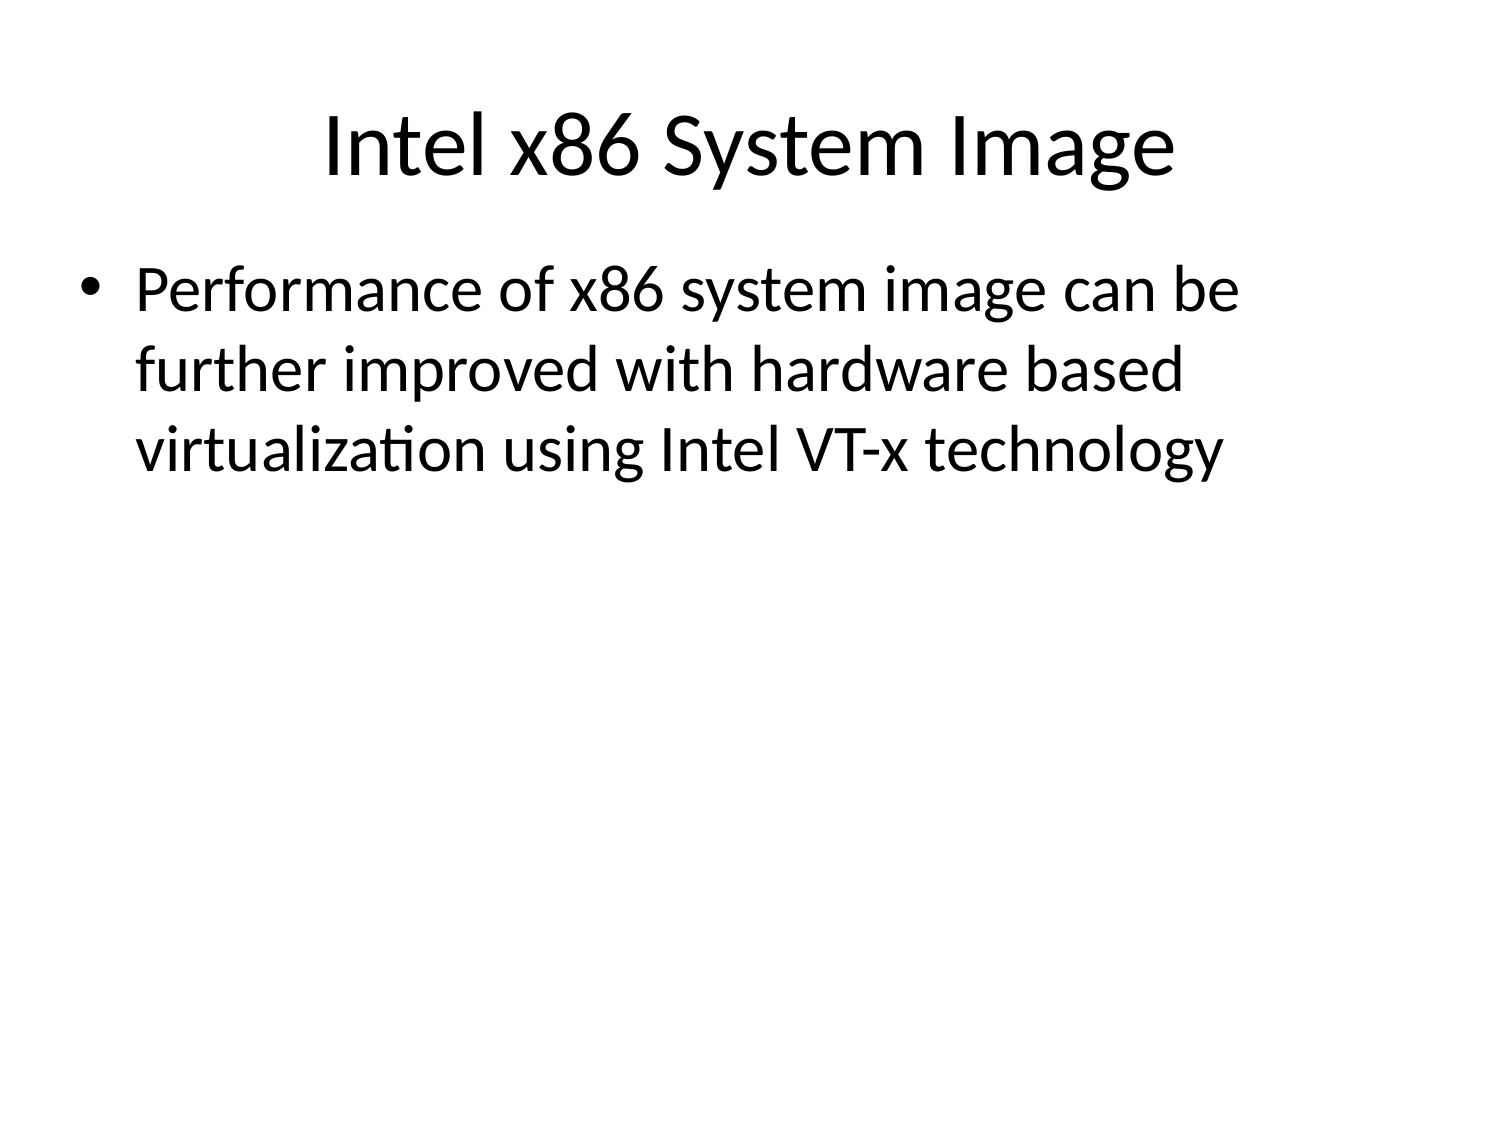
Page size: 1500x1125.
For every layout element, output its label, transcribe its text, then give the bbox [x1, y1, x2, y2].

title Intel x86 System Image [75, 45, 1425, 233]
list Performance of x86 system image can be further improved with hardware based virtualization using Intel VT-x technology [63, 237, 1436, 545]
